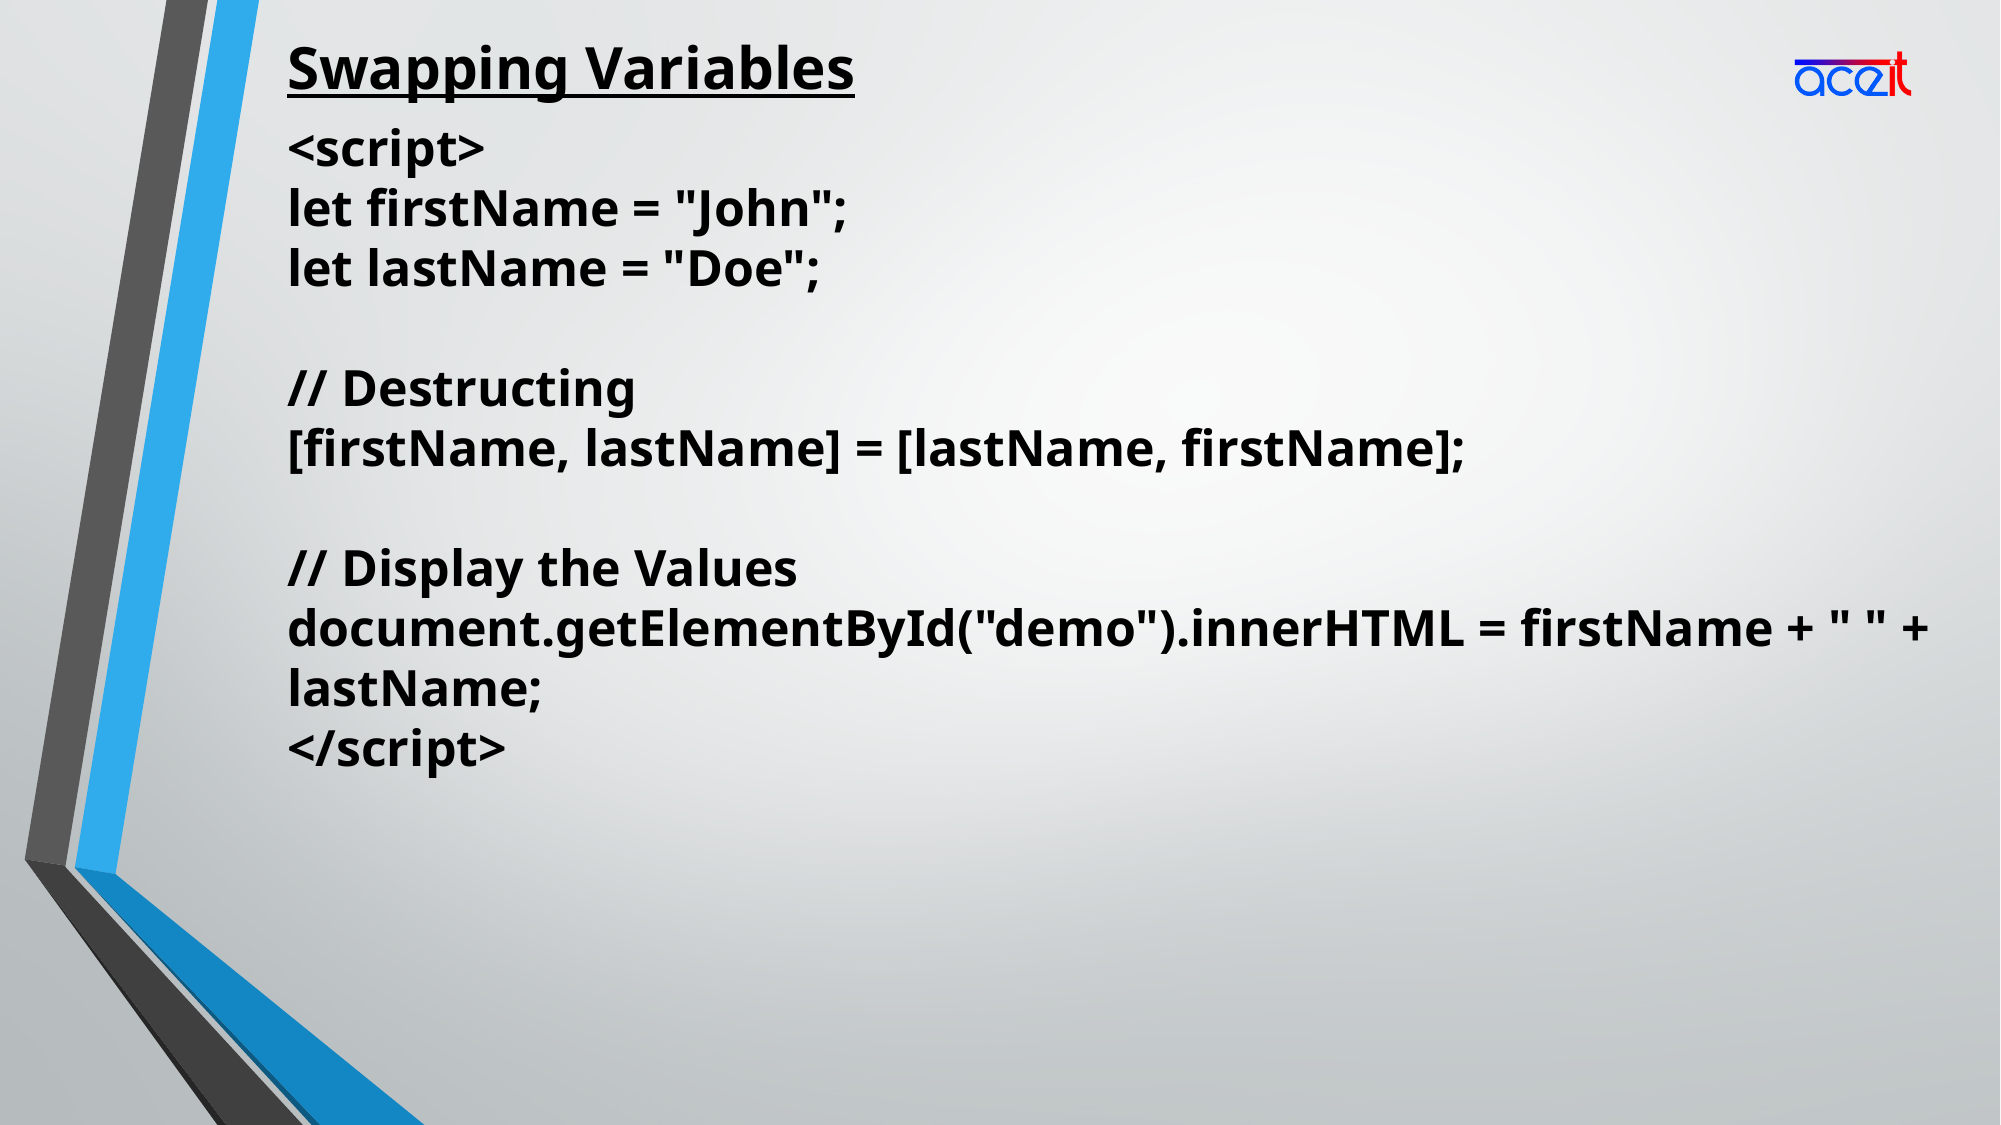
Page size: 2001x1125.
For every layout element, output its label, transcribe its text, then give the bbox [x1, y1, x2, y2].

picture [1791, 48, 1914, 102]
text_box Swapping Variables [272, 23, 1558, 109]
text_box <script> let firstName = "John"; let lastName = "Doe"; // Destructing [firstName, lastName] = [lastName, firstName]; // Display the Values document.getElementById("demo").innerHTML = firstName + " " + lastName; </script> [272, 109, 1957, 785]
